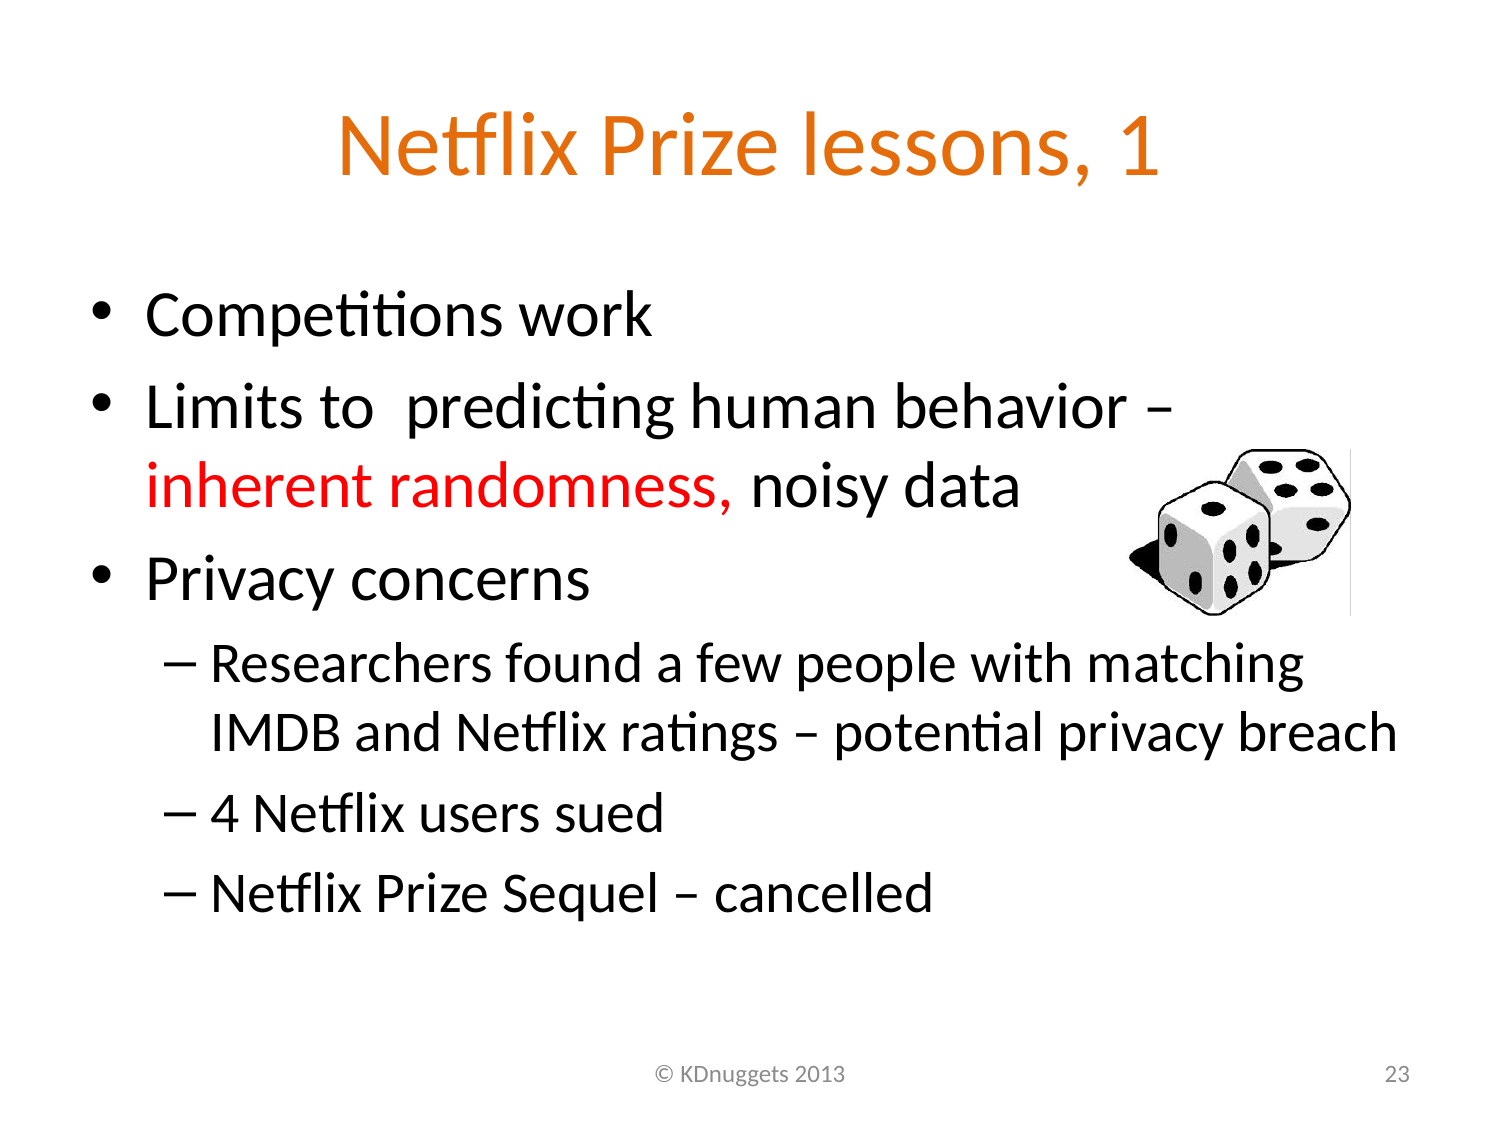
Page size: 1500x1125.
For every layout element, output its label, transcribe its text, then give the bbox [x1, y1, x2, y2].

list Competitions work Limits to predicting human behavior – inherent randomness, noisy data Privacy concerns Researchers found a few people with matching IMDB and Netflix ratings – potential privacy breach 4 Netflix users sued Netflix Prize Sequel – cancelled [75, 262, 1425, 1005]
title Netflix Prize lessons, 1 [75, 45, 1425, 233]
slide_number 23 [1074, 1042, 1425, 1103]
picture [1127, 448, 1351, 616]
footer © KDnuggets 2013 [512, 1042, 988, 1103]
